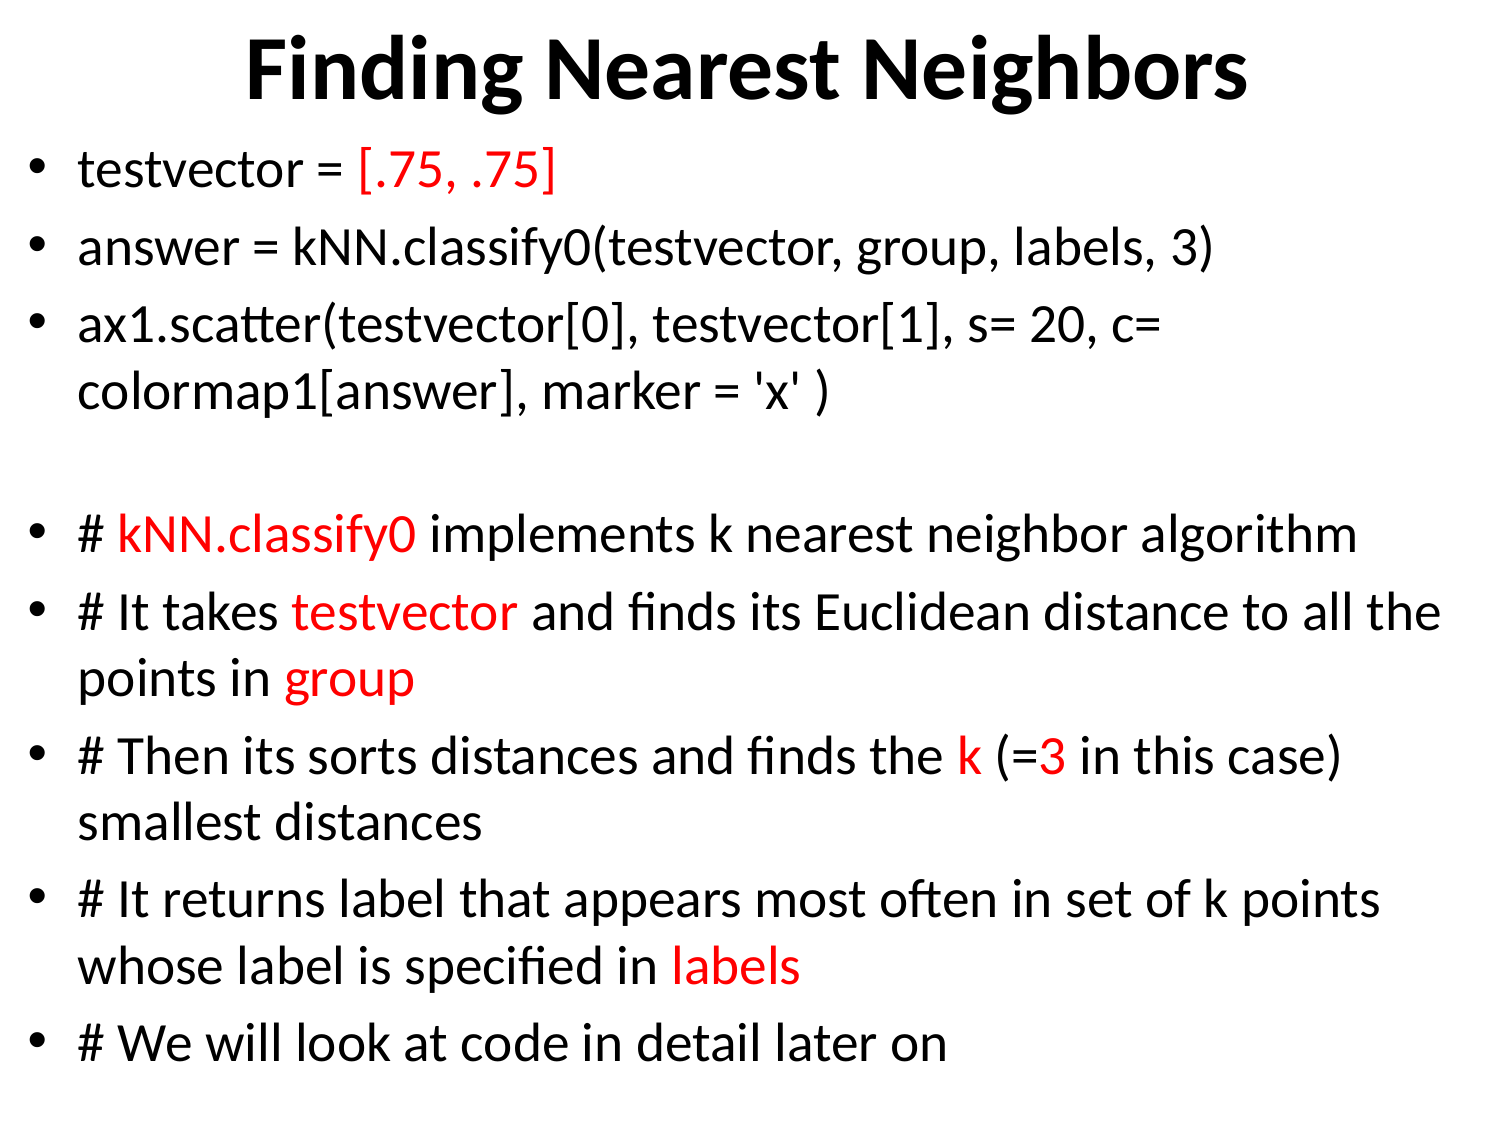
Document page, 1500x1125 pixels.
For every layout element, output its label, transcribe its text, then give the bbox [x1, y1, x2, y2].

list testvector = [.75, .75] answer = kNN.classify0(testvector, group, labels, 3) ax1.scatter(testvector[0], testvector[1], s= 20, c= colormap1[answer], marker = 'x' ) # kNN.classify0 implements k nearest neighbor algorithm # It takes testvector and finds its Euclidean distance to all the points in group # Then its sorts distances and finds the k (=3 in this case) smallest distances # It returns label that appears most often in set of k points whose label is specified in labels # We will look at code in detail later on [12, 125, 1500, 1088]
title Finding Nearest Neighbors [73, 0, 1424, 125]
